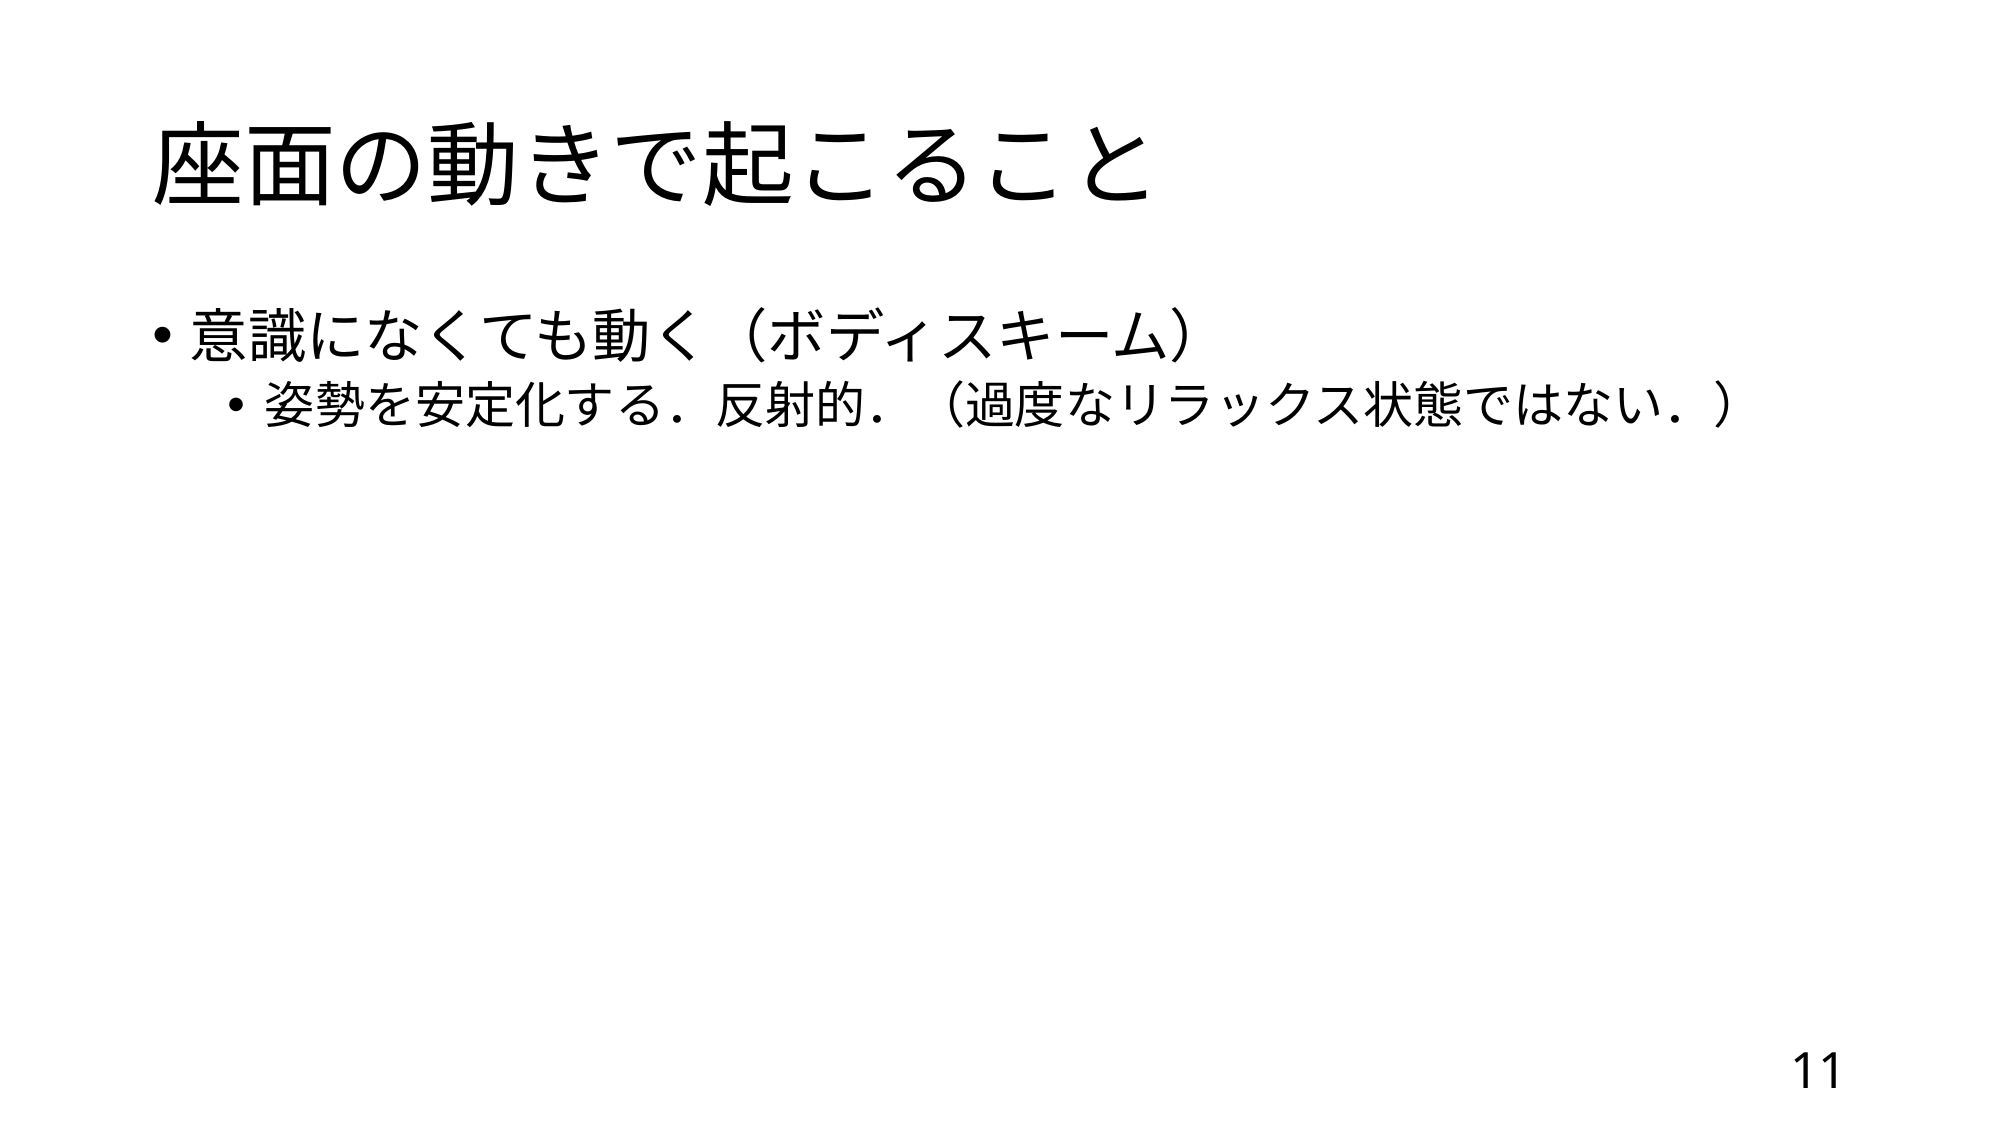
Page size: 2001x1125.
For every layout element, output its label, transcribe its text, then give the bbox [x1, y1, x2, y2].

title 座面の動きで起こること [137, 59, 1863, 278]
slide_number 11 [1412, 1042, 1863, 1103]
list 意識になくても動く（ボディスキーム） 姿勢を安定化する．反射的．（過度なリラックス状態ではない．） [137, 299, 1863, 1014]
